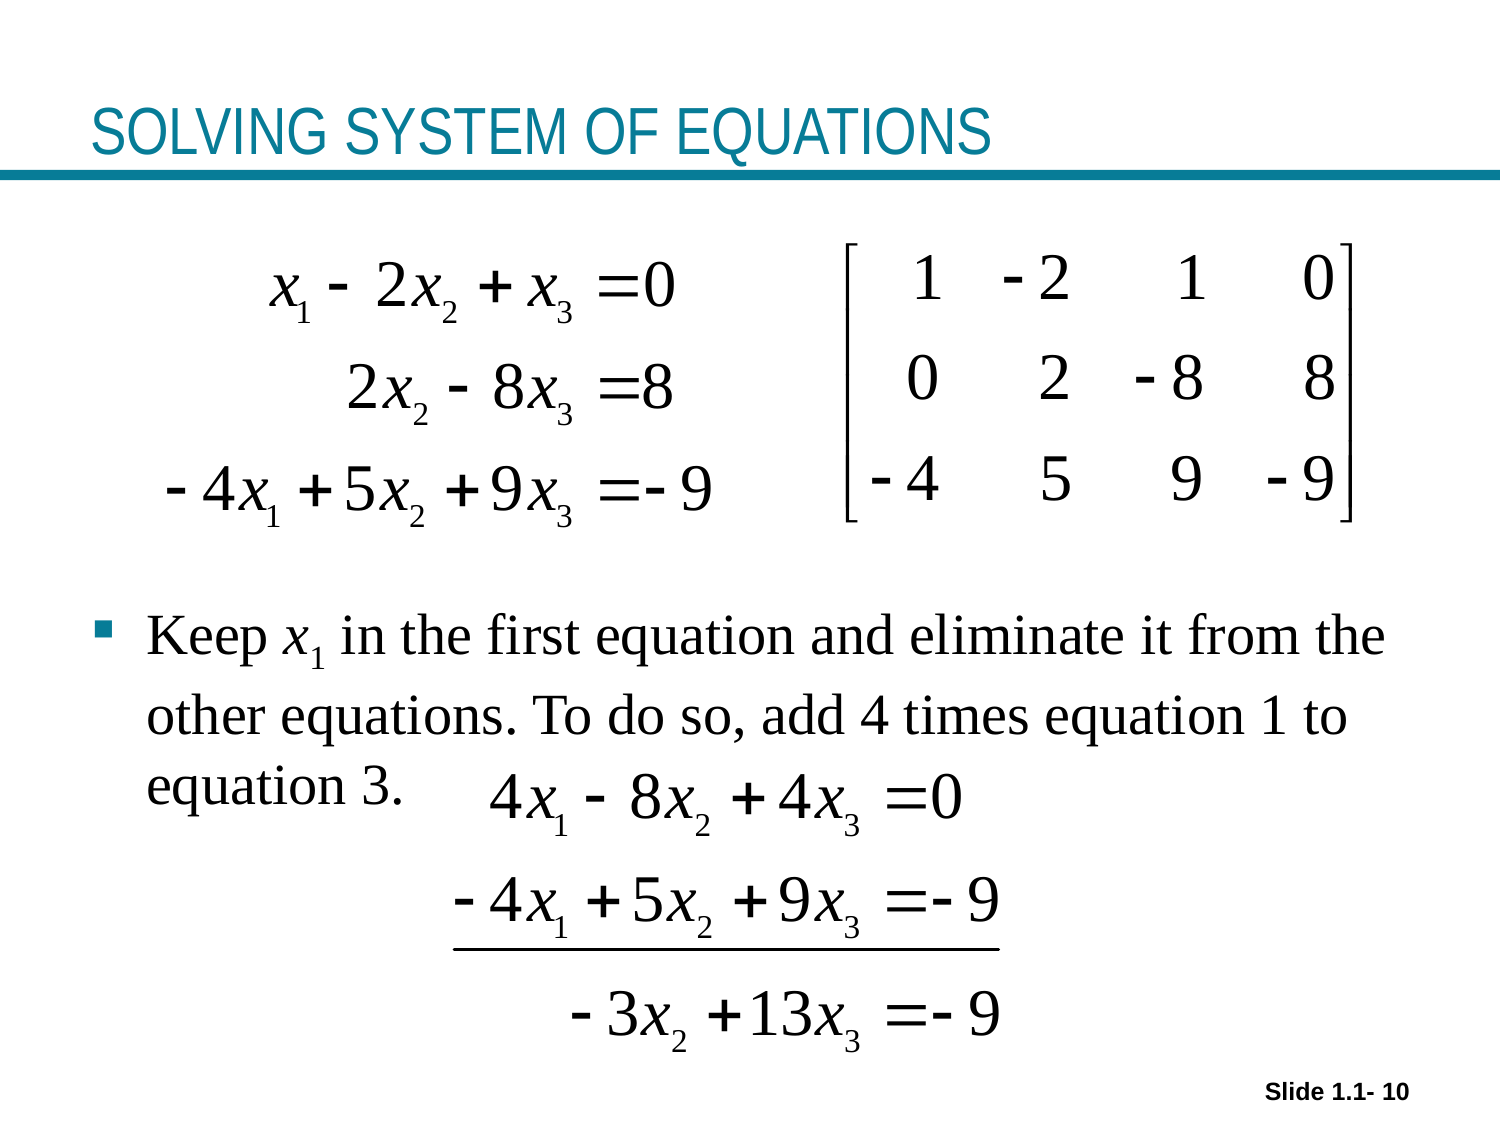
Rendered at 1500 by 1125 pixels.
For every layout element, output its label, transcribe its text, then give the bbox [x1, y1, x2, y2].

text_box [449, 762, 1005, 1059]
title SOLVING SYSTEM OF EQUATIONS [75, 0, 1425, 175]
list Keep x1 in the first equation and eliminate it from the other equations. To do so, add 4 times equation 1 to equation 3. [75, 262, 1413, 1013]
slide_number Slide 1.1- 10 [1112, 1034, 1425, 1113]
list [837, 237, 1369, 530]
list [162, 249, 717, 534]
